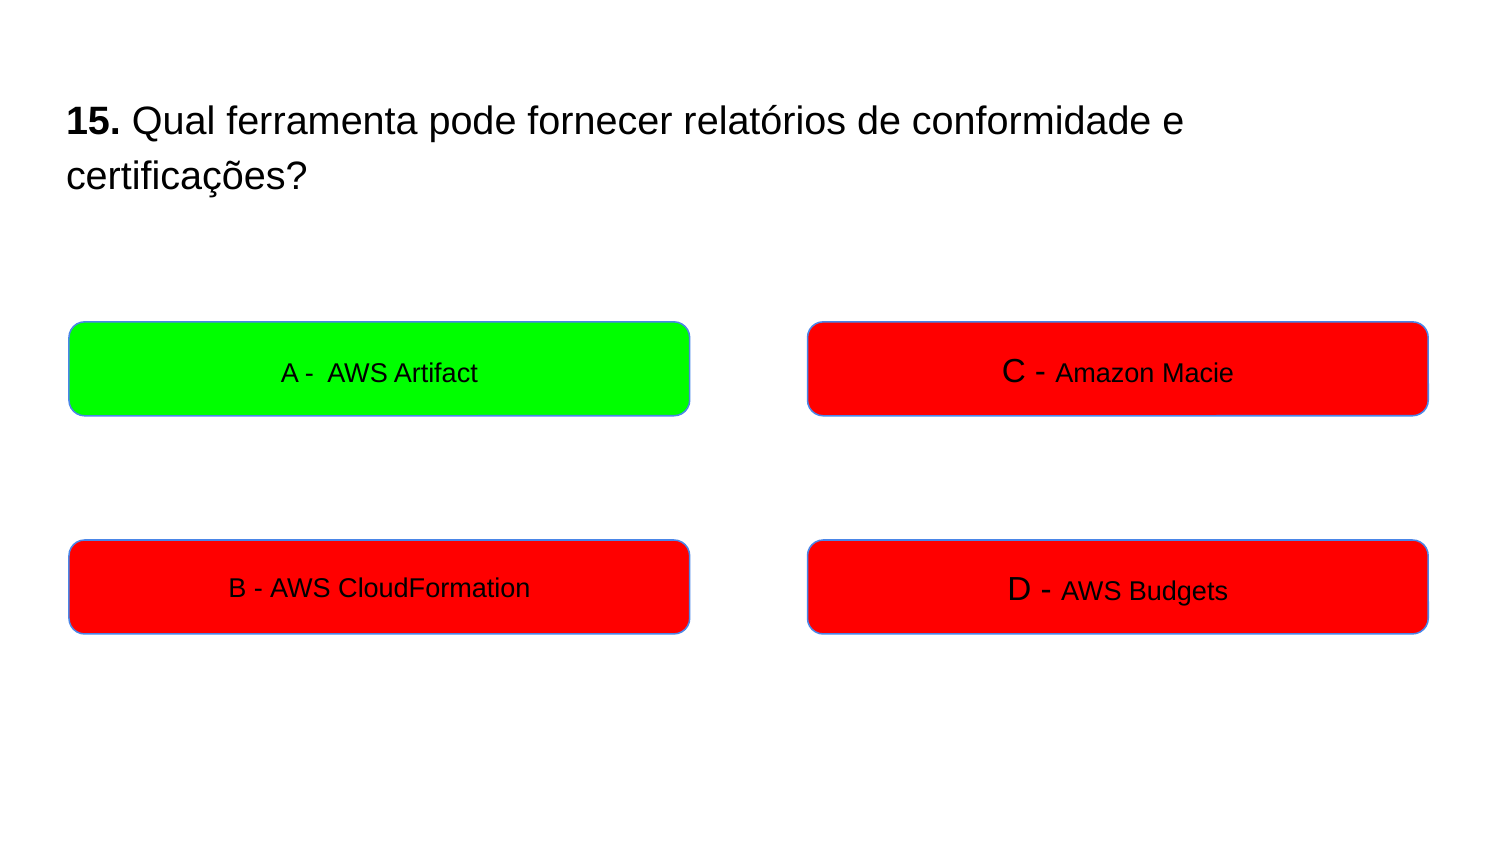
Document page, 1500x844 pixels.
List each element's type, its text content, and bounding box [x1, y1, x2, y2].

text_box D - AWS Budgets [807, 540, 1429, 634]
text_box C - Amazon Macie [807, 321, 1429, 416]
text_box A - AWS Artifact [68, 321, 690, 416]
text_box B - AWS CloudFormation [68, 540, 690, 634]
title 15. Qual ferramenta pode fornecer relatórios de conformidade e certificações? [51, 72, 1449, 167]
